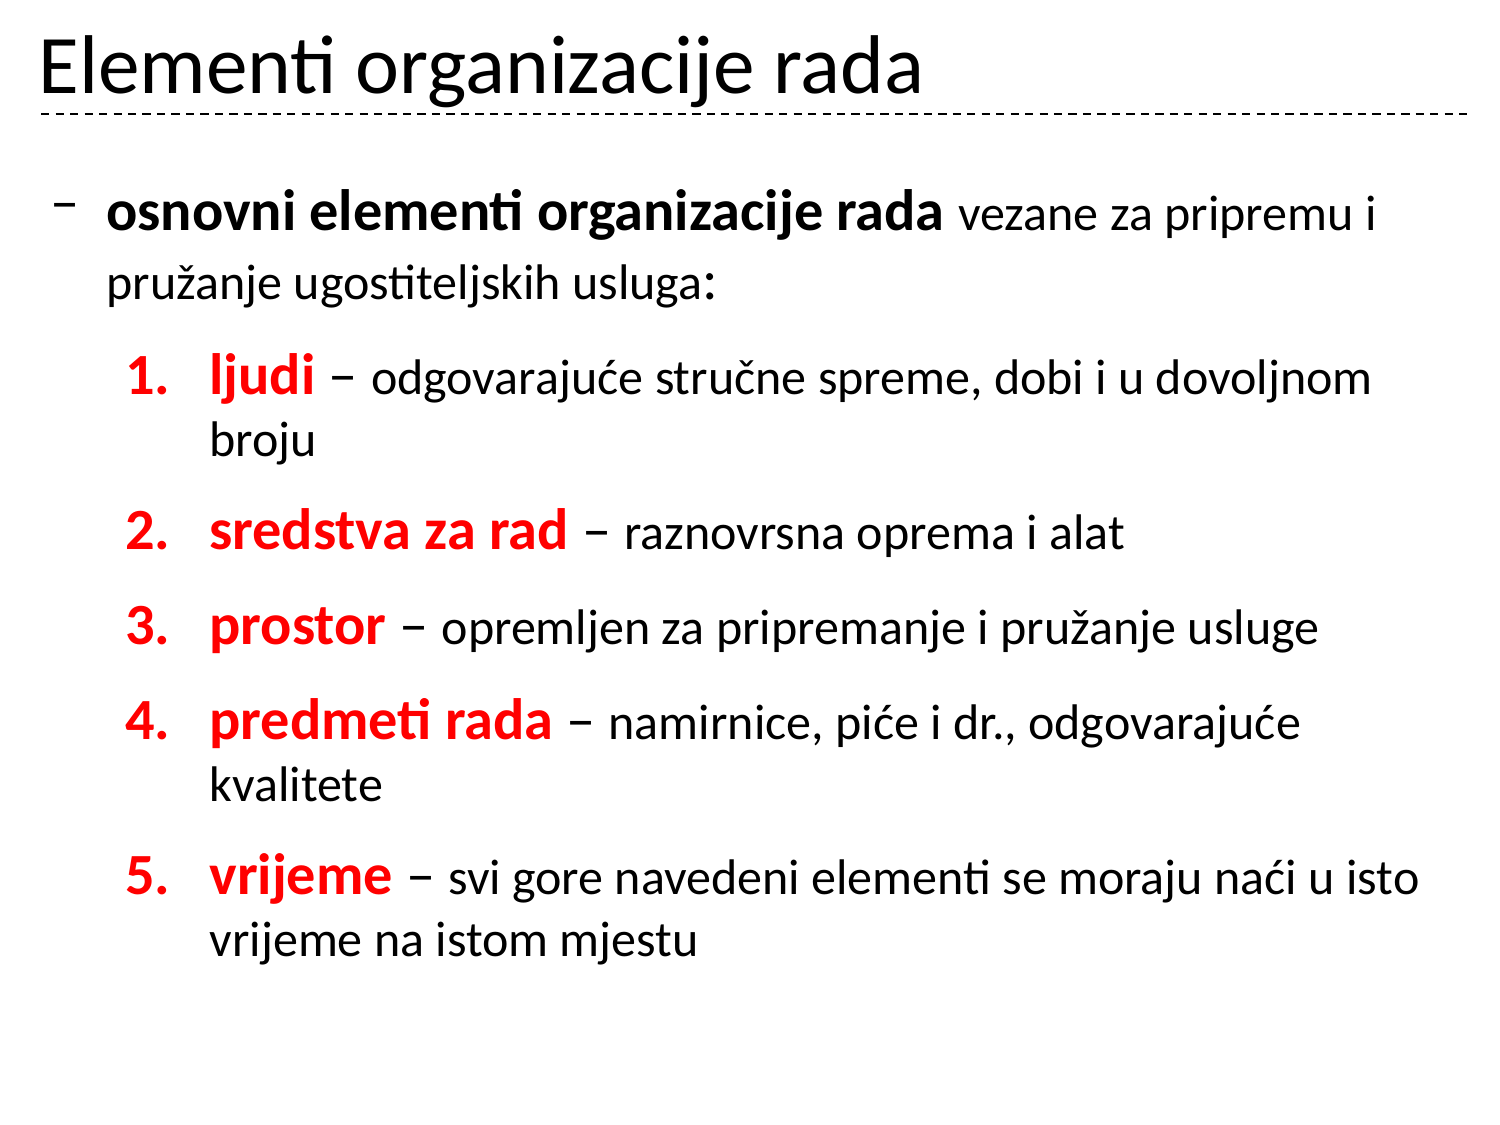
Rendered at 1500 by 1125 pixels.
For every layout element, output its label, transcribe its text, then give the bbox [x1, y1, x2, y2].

title Elementi organizacije rada [23, 7, 1477, 113]
list osnovni elementi organizacije rada vezane za pripremu i pružanje ugostiteljskih usluga: ljudi – odgovarajuće stručne spreme, dobi i u dovoljnom broju sredstva za rad – raznovrsna oprema i alat prostor – opremljen za pripremanje i pružanje usluge predmeti rada – namirnice, piće i dr., odgovarajuće kvalitete vrijeme – svi gore navedeni elementi se moraju naći u isto vrijeme na istom mjestu [34, 163, 1478, 1091]
